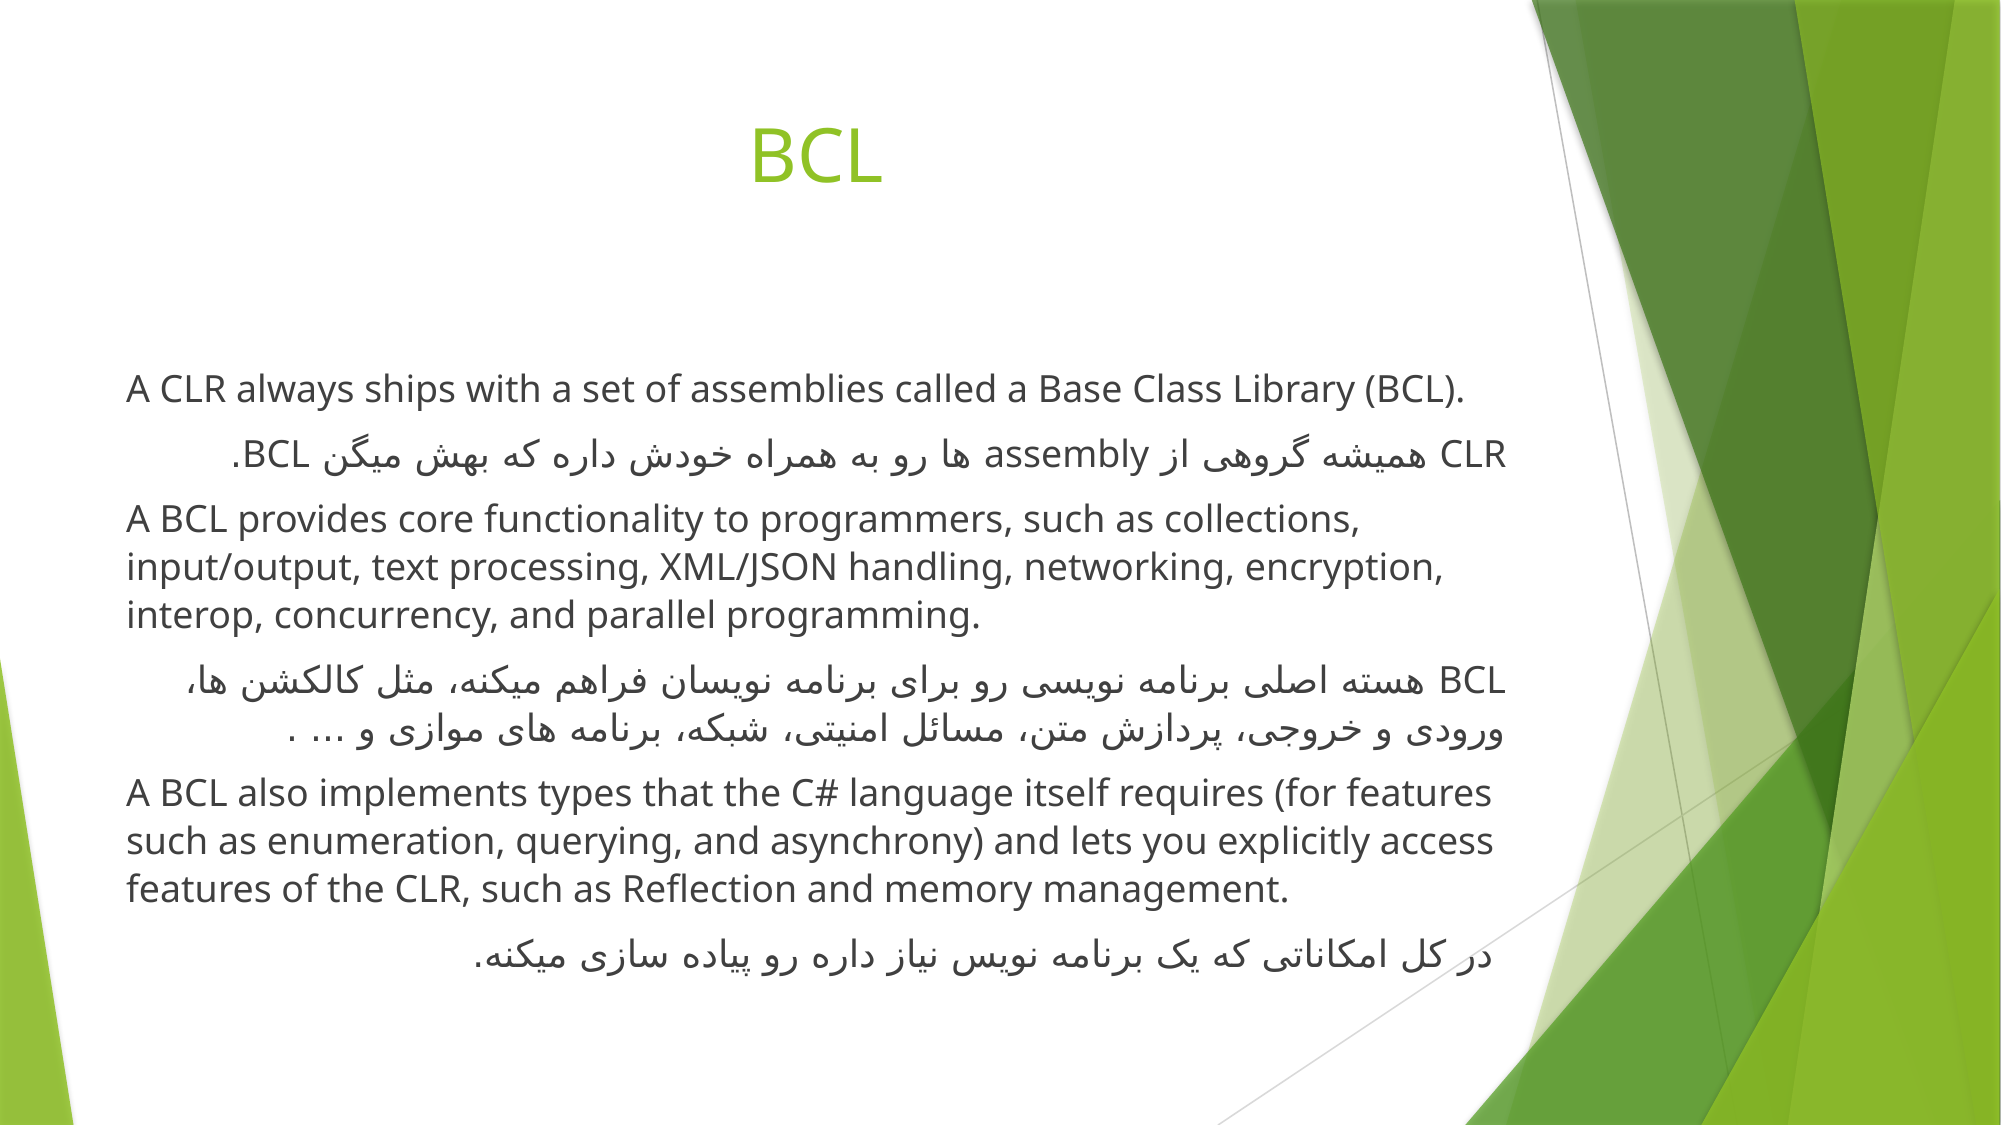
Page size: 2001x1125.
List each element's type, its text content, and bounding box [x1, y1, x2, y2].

title BCL [111, 99, 1522, 317]
list A CLR always ships with a set of assemblies called a Base Class Library (BCL). CLR همیشه گروهی از assembly ها رو به همراه خودش داره که بهش میگن BCL. A BCL provides core functionality to programmers, such as collections, input/output, text processing, XML/JSON handling, networking, encryption, interop, concurrency, and parallel programming. BCL هسته اصلی برنامه نویسی رو برای برنامه نویسان فراهم میکنه، مثل کالکشن ها، ورودی و خروجی، پردازش متن، مسائل امنیتی، شبکه، برنامه های موازی و ... . A BCL also implements types that the C# language itself requires (for features such as enumeration, querying, and asynchrony) and lets you explicitly access features of the CLR, such as Reflection and memory management. در کل امکاناتی که یک برنامه نویس نیاز داره رو پیاده سازی میکنه. [111, 354, 1522, 992]
